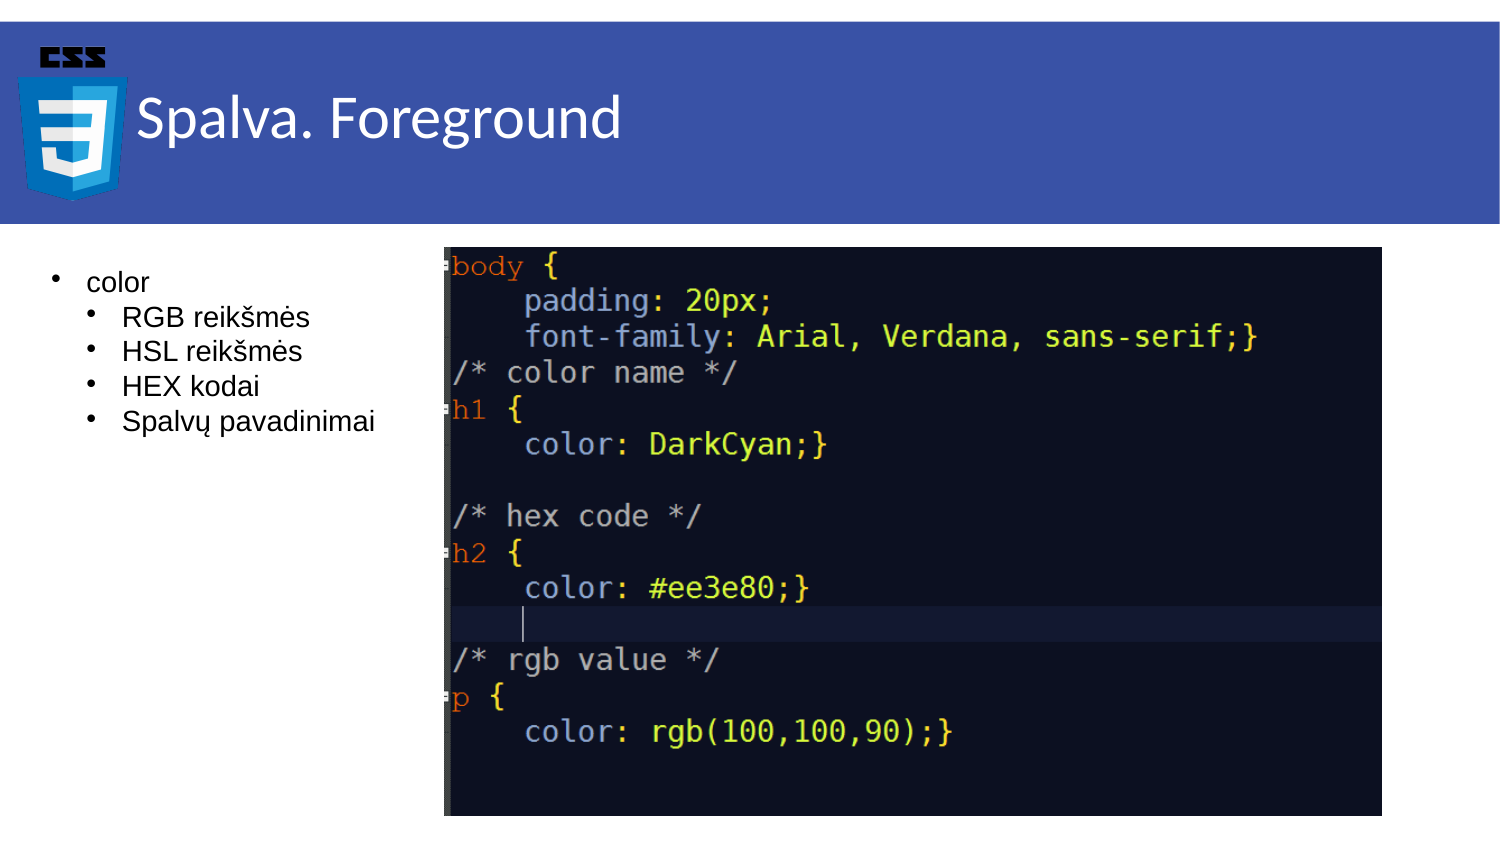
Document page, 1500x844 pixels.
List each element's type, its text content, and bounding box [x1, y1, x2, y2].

picture [444, 247, 1383, 816]
text_box color RGB reikšmės HSL reikšmės HEX kodai Spalvų pavadinimai [36, 247, 443, 789]
text_box Spalva. Foreground [133, 72, 1500, 167]
text_box color RGB reikšmės HSL reikšmės HEX kodai Spalvų pavadinimai [1383, 247, 1389, 789]
picture [17, 46, 128, 201]
